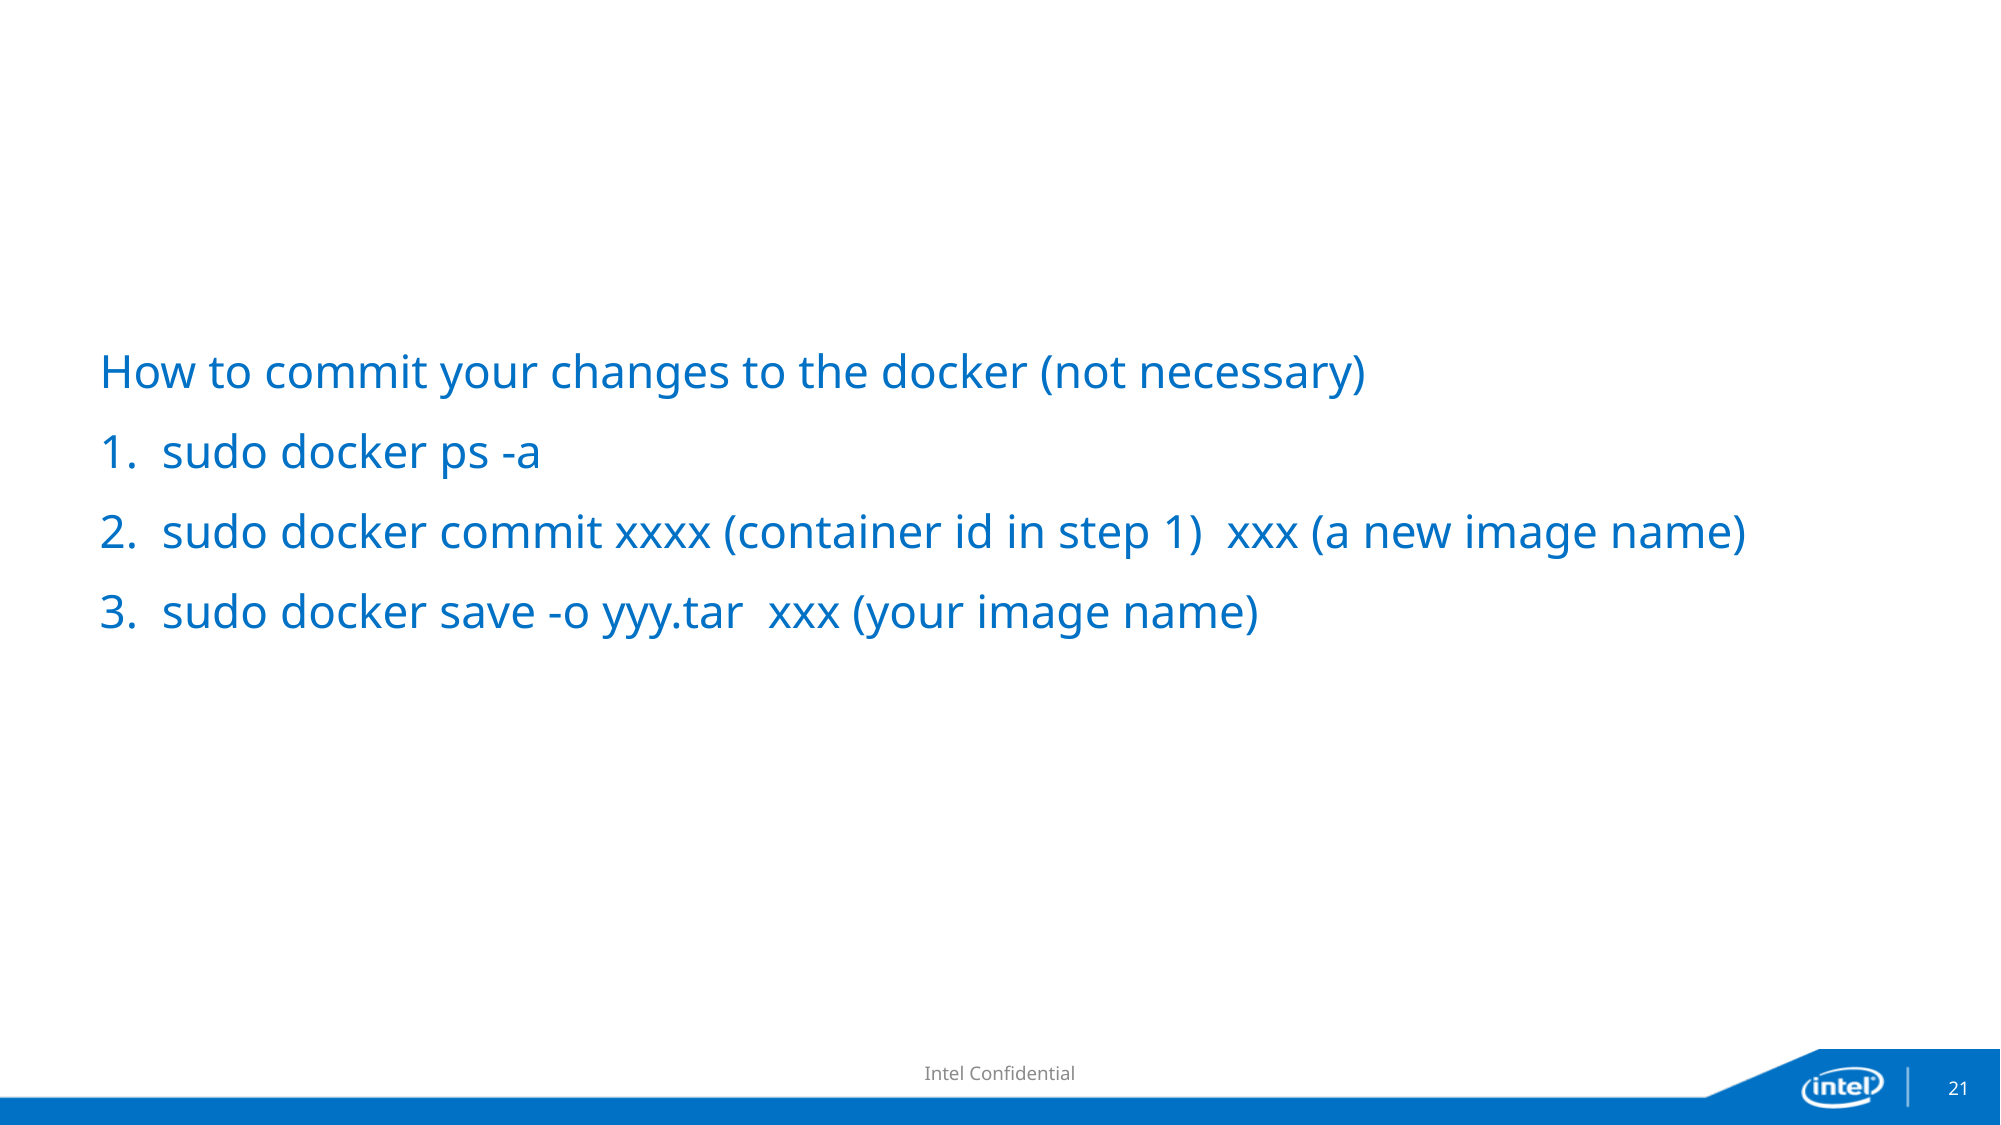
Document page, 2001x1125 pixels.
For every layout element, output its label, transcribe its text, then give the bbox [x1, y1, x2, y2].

footer Intel Confidential [683, 1042, 1317, 1103]
picture [0, 1049, 2000, 1125]
list How to commit your changes to the docker (not necessary) 1. sudo docker ps -a 2. sudo docker commit xxxx (container id in step 1) xxx (a new image name) 3. sudo docker save -o yyy.tar xxx (your image name) [99, 262, 1900, 1013]
slide_number 21 [1503, 1059, 1970, 1119]
